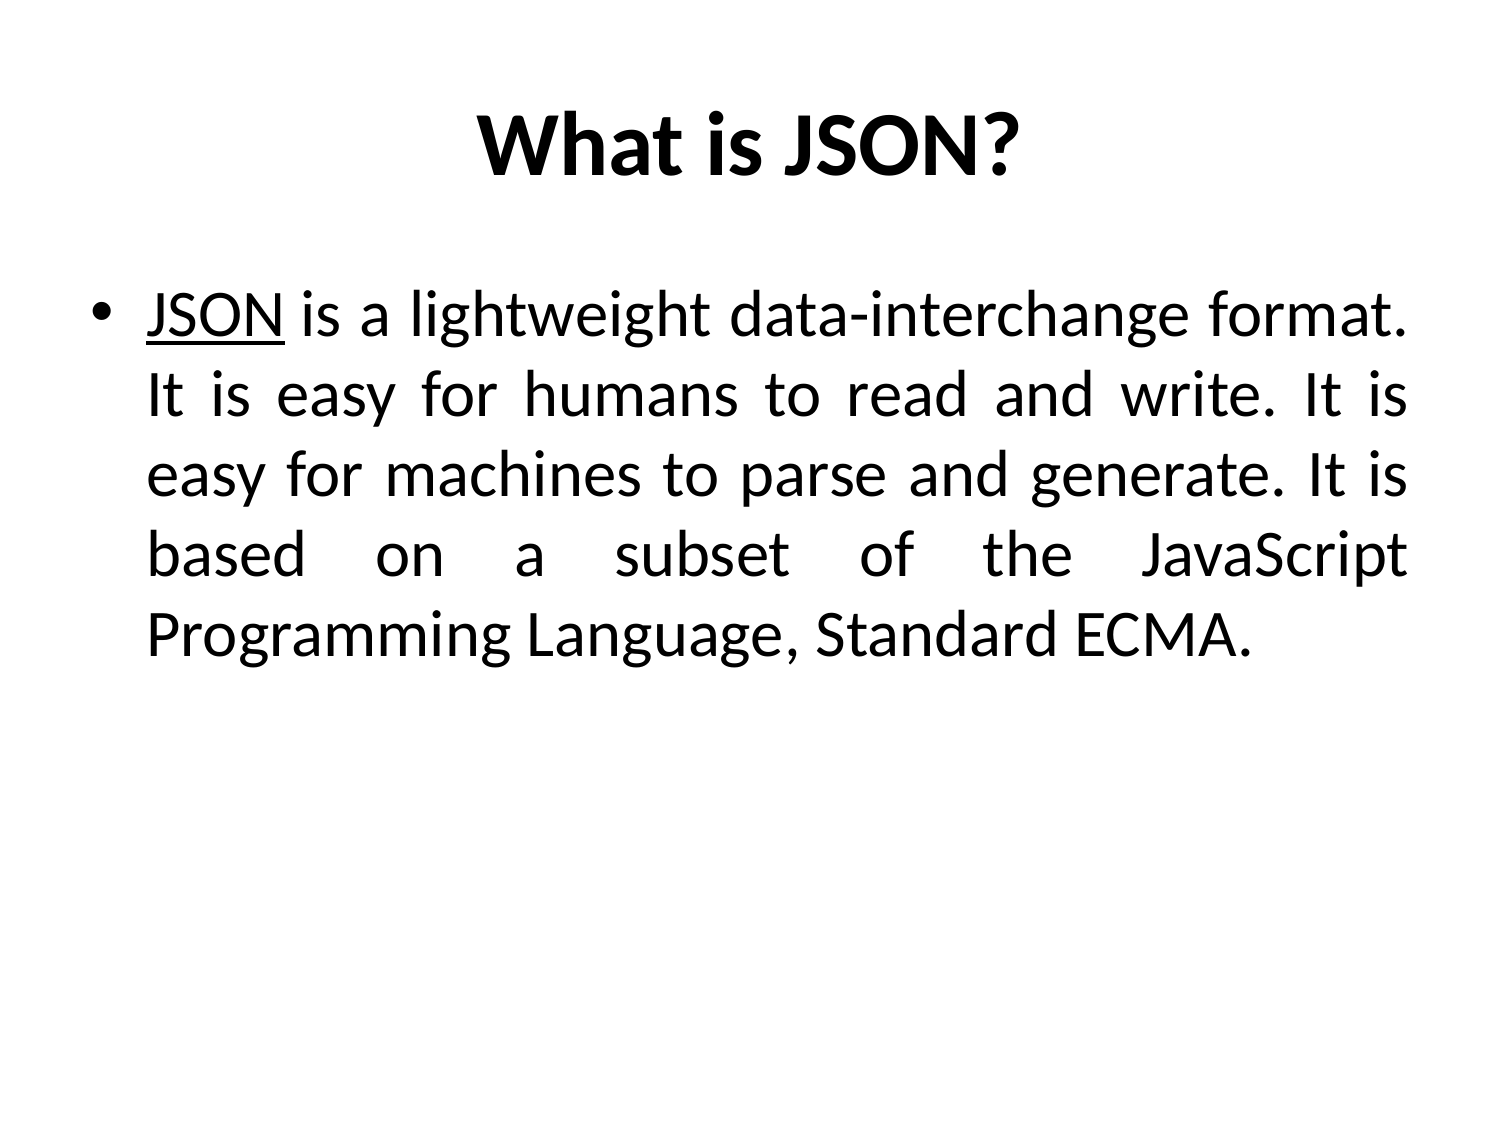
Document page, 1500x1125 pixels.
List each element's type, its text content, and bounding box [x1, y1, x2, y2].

title What is JSON? [75, 45, 1425, 233]
list JSON is a lightweight data-interchange format. It is easy for humans to read and write. It is easy for machines to parse and generate. It is based on a subset of the JavaScript Programming Language, Standard ECMA. [75, 262, 1425, 1005]
